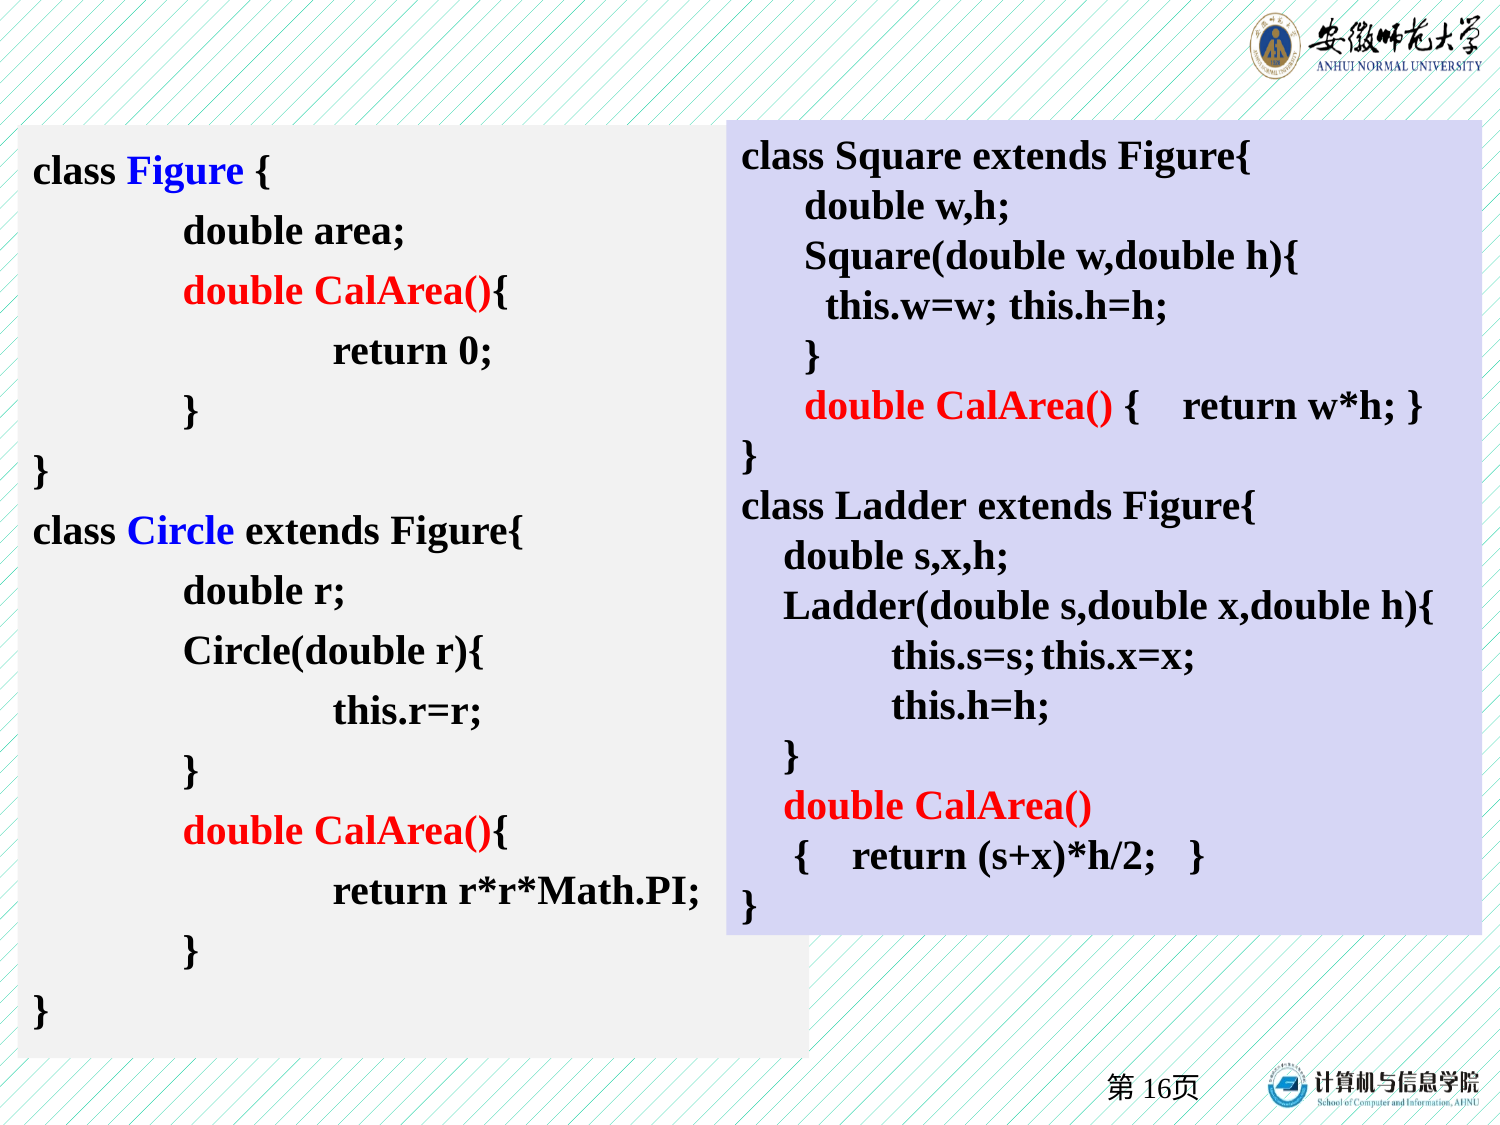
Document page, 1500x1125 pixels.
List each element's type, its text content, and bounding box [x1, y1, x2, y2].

picture [1245, 1057, 1500, 1120]
list class Figure { double area; double CalArea(){ return 0; } } class Circle extends Figure{ double r; Circle(double r){ this.r=r; } double CalArea(){ return r*r*Math.PI; } } [17, 125, 810, 1059]
picture [1237, 2, 1500, 114]
text_box class Square extends Figure{ double w,h; Square(double w,double h){ this.w=w; this.h=h; } double CalArea() { return w*h; } } class Ladder extends Figure{ double s,x,h; Ladder(double s,double x,double h){ this.s=s; this.x=x; this.h=h; } double CalArea() { return (s+x)*h/2; } } [726, 120, 1483, 936]
slide_number 第页 [903, 1061, 1217, 1118]
